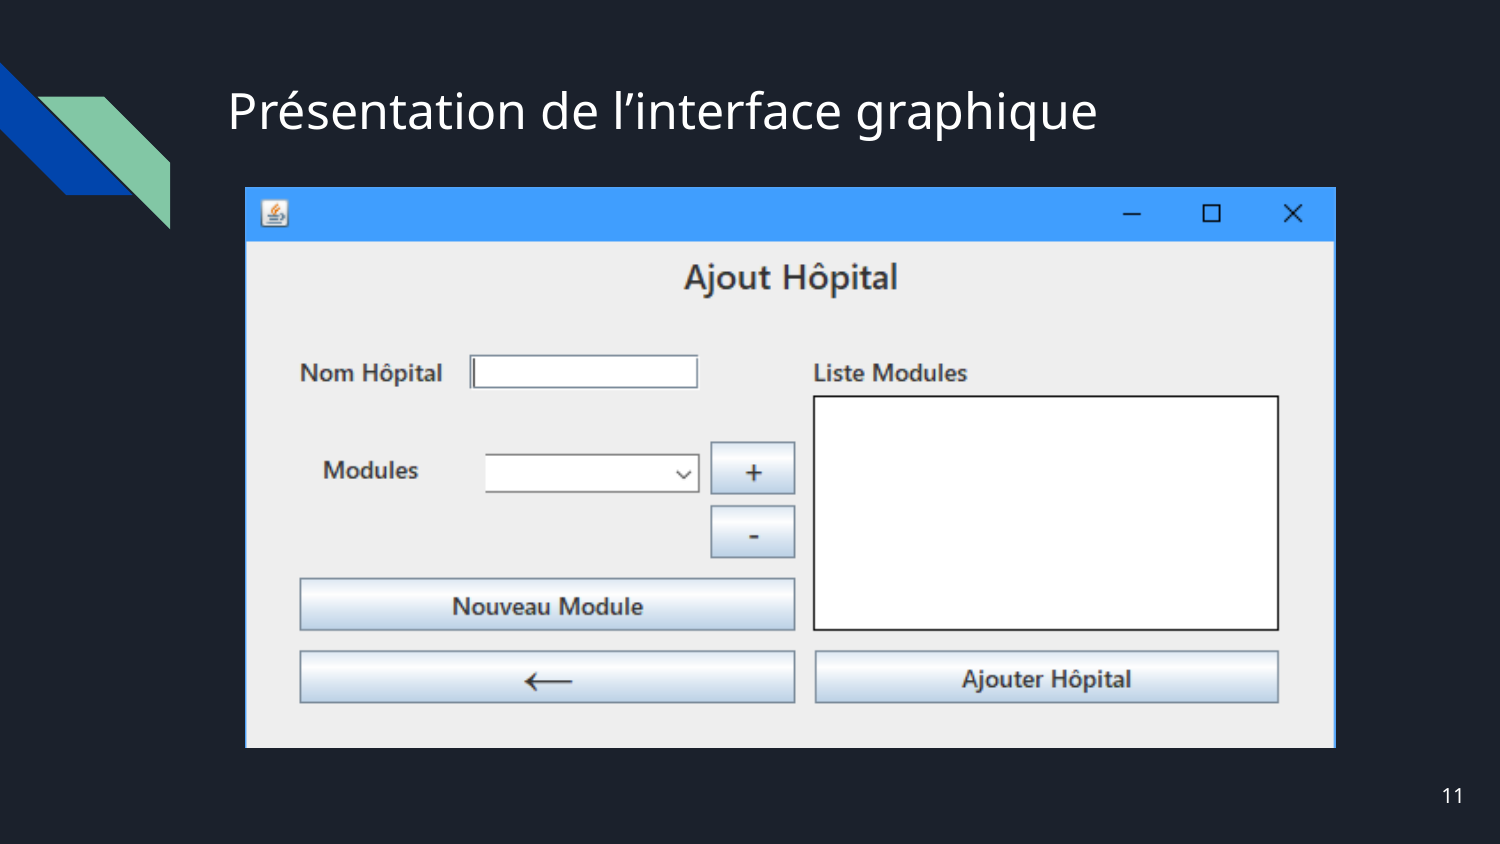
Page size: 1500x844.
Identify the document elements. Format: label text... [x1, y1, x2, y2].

slide_number ‹#› [1389, 764, 1480, 830]
title Présentation de l’interface graphique [212, 64, 1368, 215]
picture [244, 186, 1336, 749]
